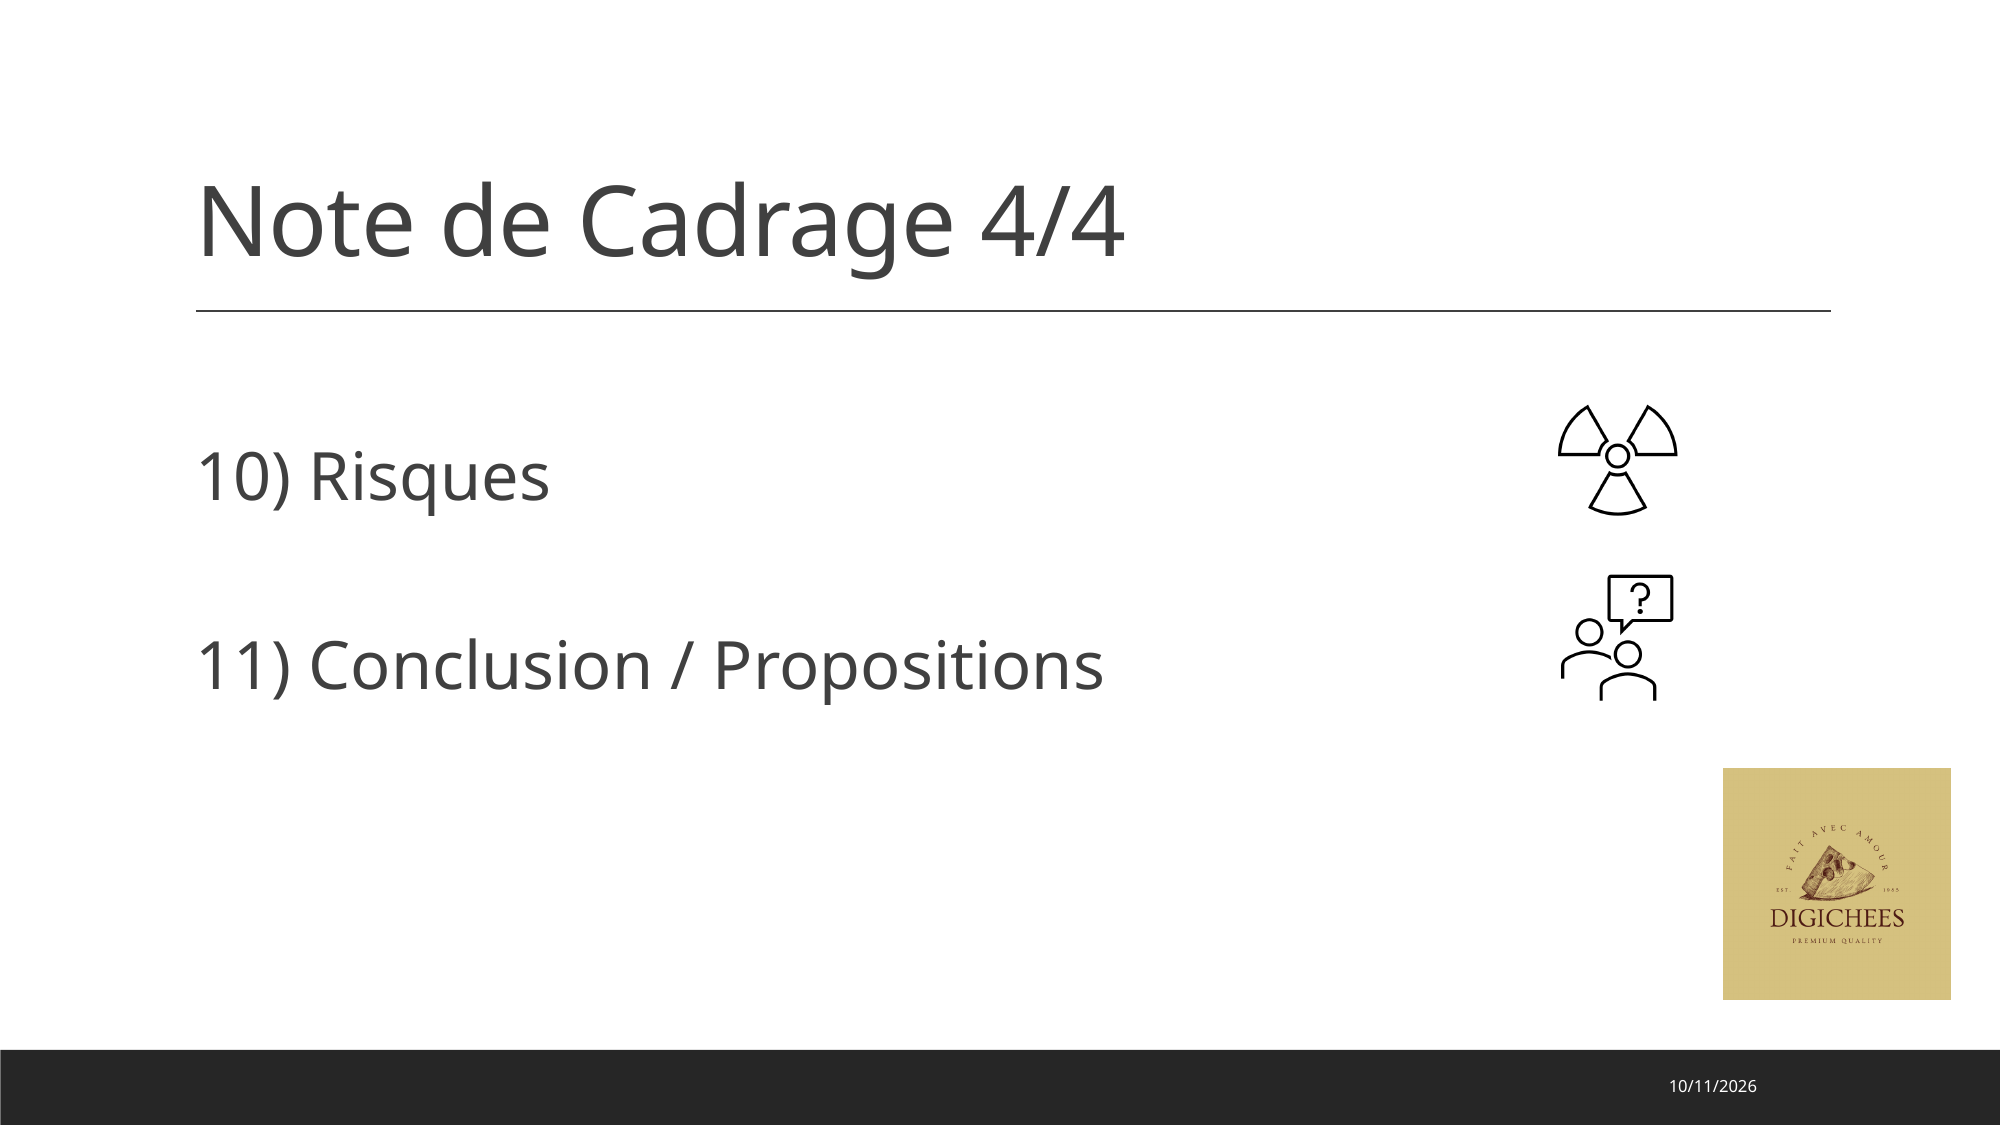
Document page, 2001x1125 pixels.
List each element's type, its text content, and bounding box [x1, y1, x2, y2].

list 10) Risques 11) Conclusion / Propositions [180, 345, 1830, 963]
picture [1541, 562, 1693, 714]
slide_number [1348, 1057, 1773, 1118]
title Note de Cadrage 4/4 [180, 47, 1830, 285]
picture [1722, 767, 1952, 1001]
picture [1541, 384, 1693, 536]
